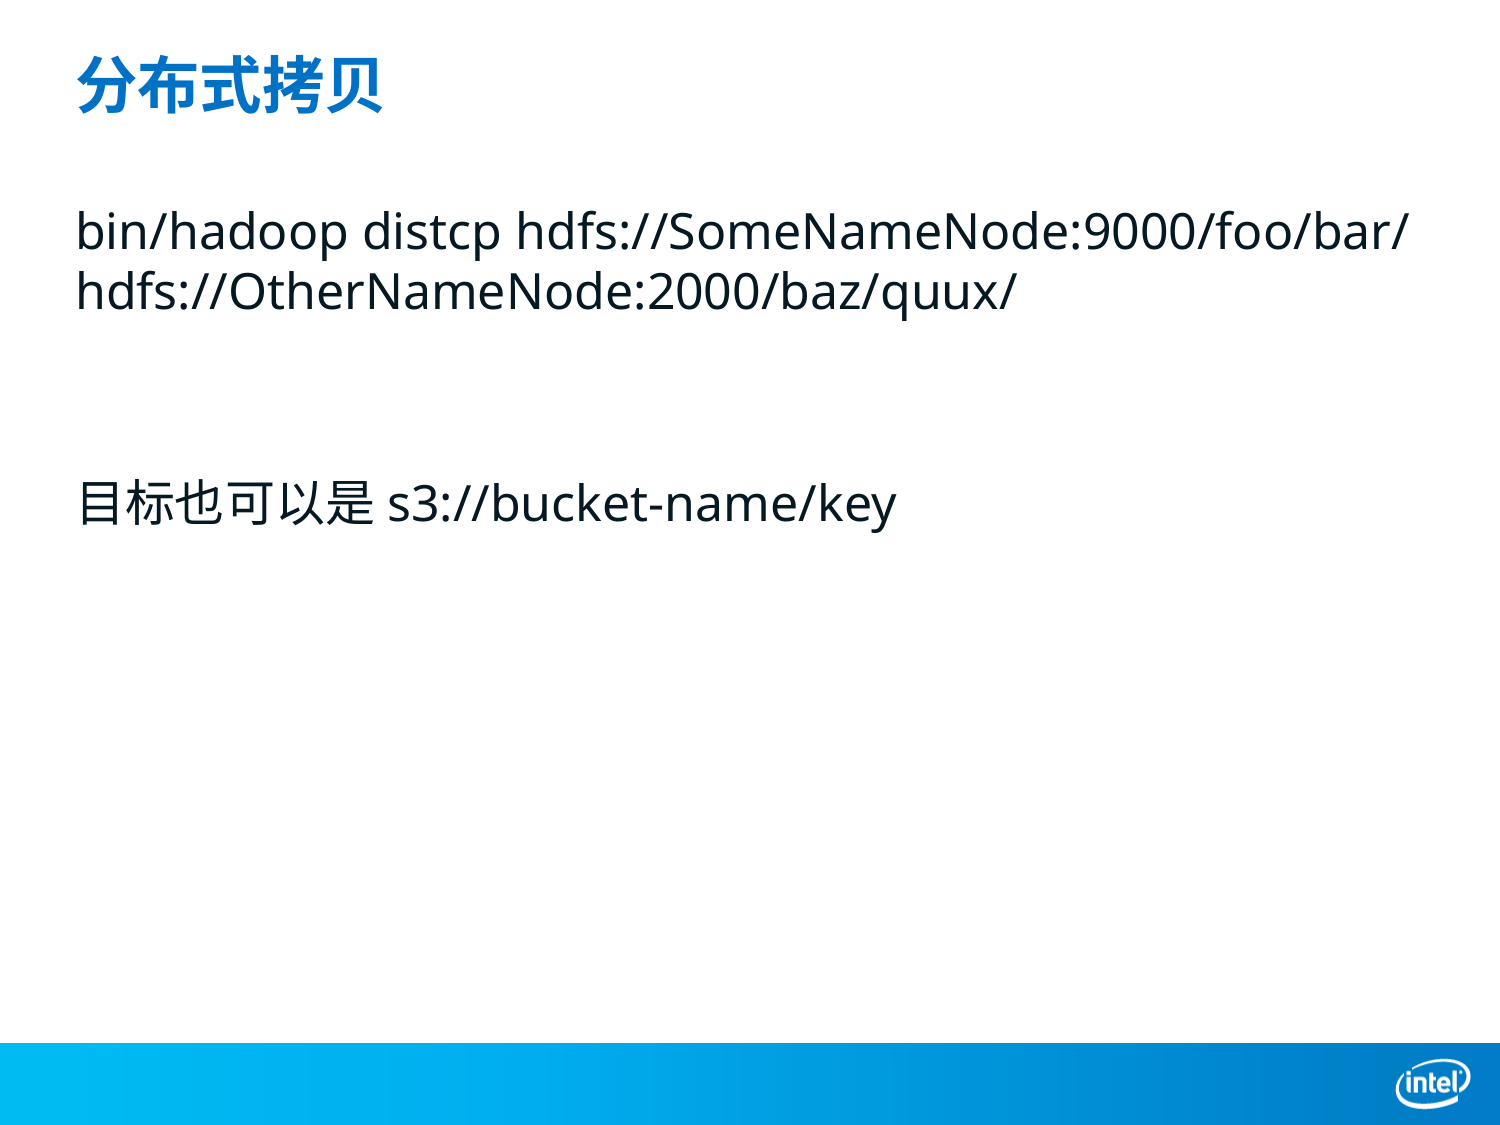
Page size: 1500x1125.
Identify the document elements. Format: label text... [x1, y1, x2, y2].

picture [1245, 1043, 1252, 1125]
list bin/hadoop distcp hdfs://SomeNameNode:9000/foo/bar/ hdfs://OtherNameNode:2000/baz/quux/ 目标也可以是s3://bucket-name/key [75, 200, 1425, 1010]
title 分布式拷贝 [75, 67, 1425, 200]
picture [1324, 1043, 1500, 1125]
picture [1289, 1043, 1296, 1125]
picture [1307, 1043, 1314, 1125]
